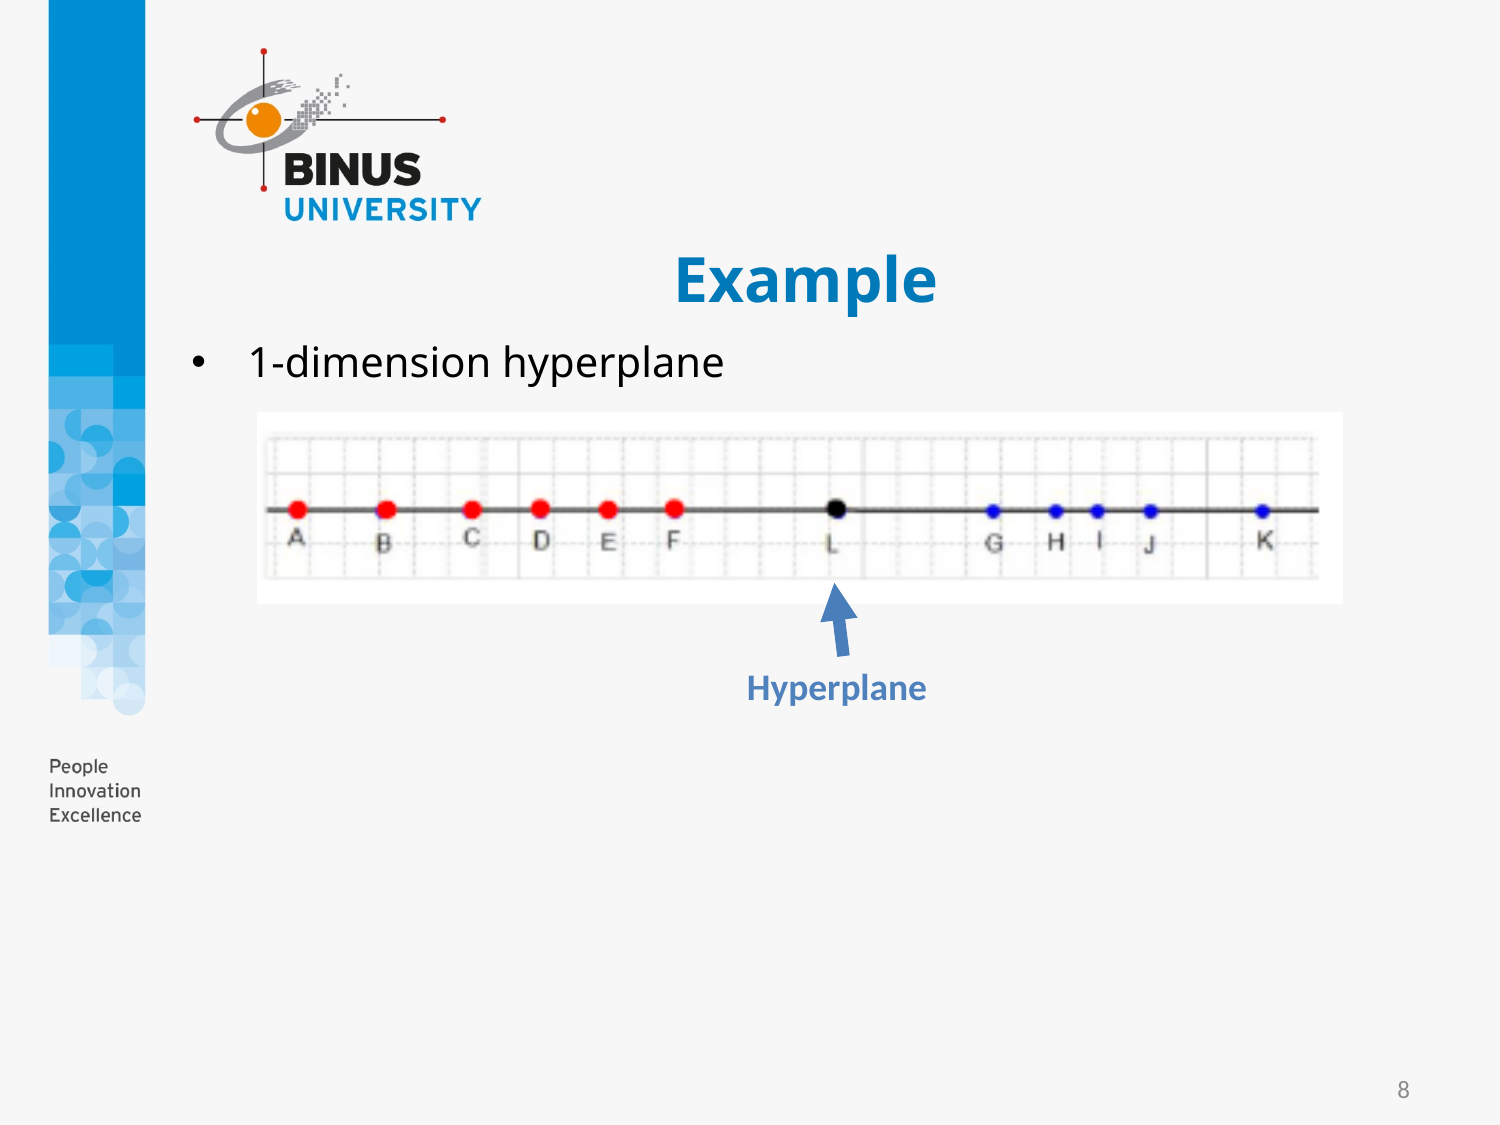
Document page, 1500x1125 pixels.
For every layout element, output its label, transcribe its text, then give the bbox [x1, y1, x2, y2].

picture [0, 0, 1500, 845]
title Example [187, 224, 1425, 330]
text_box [834, 582, 844, 657]
text_box Hyperplane [732, 656, 943, 716]
picture [257, 412, 1343, 604]
list 1-dimension hyperplane [176, 328, 1424, 1060]
slide_number 8 [1074, 1058, 1425, 1119]
